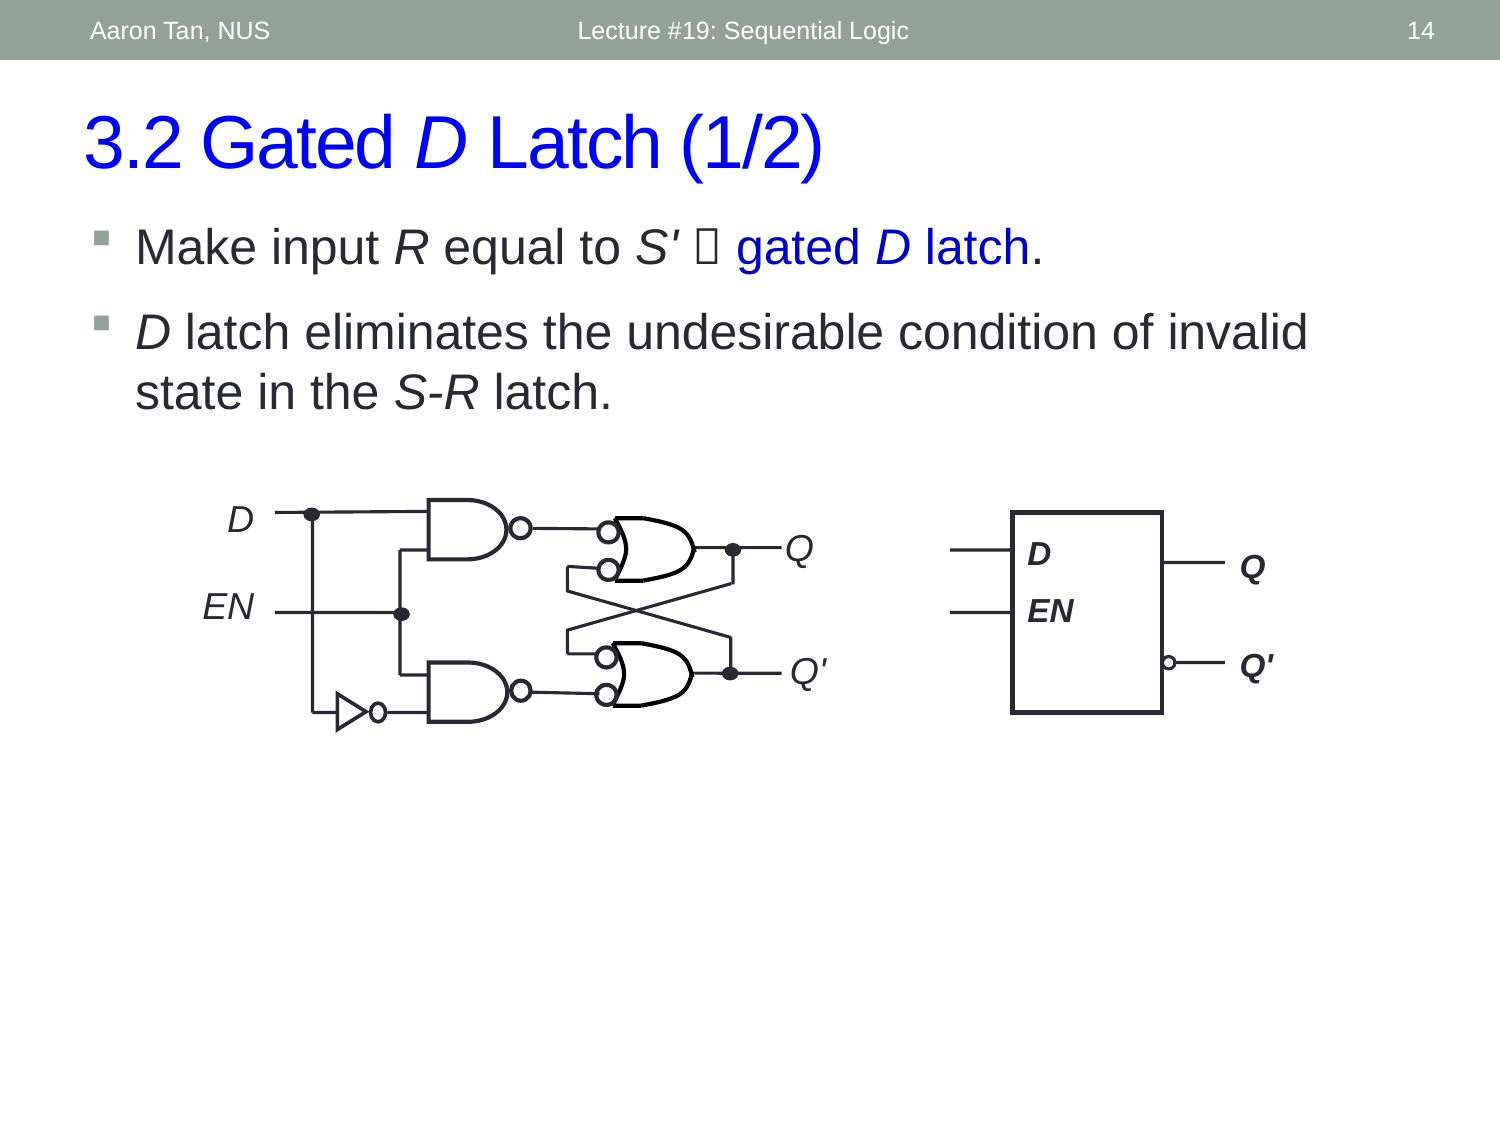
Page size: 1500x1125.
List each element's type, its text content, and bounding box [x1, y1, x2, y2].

slide_number 14 [1308, 3, 1450, 57]
title 3.2 Gated D Latch (1/2) [68, 86, 1474, 192]
text_box Make input R equal to S'  gated D latch. D latch eliminates the undesirable condition of invalid state in the S-R latch. [74, 206, 1425, 450]
footer Lecture #19: Sequential Logic [562, 3, 1238, 57]
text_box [949, 512, 1301, 713]
slide_number Aaron Tan, NUS [75, 3, 550, 57]
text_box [187, 487, 845, 730]
